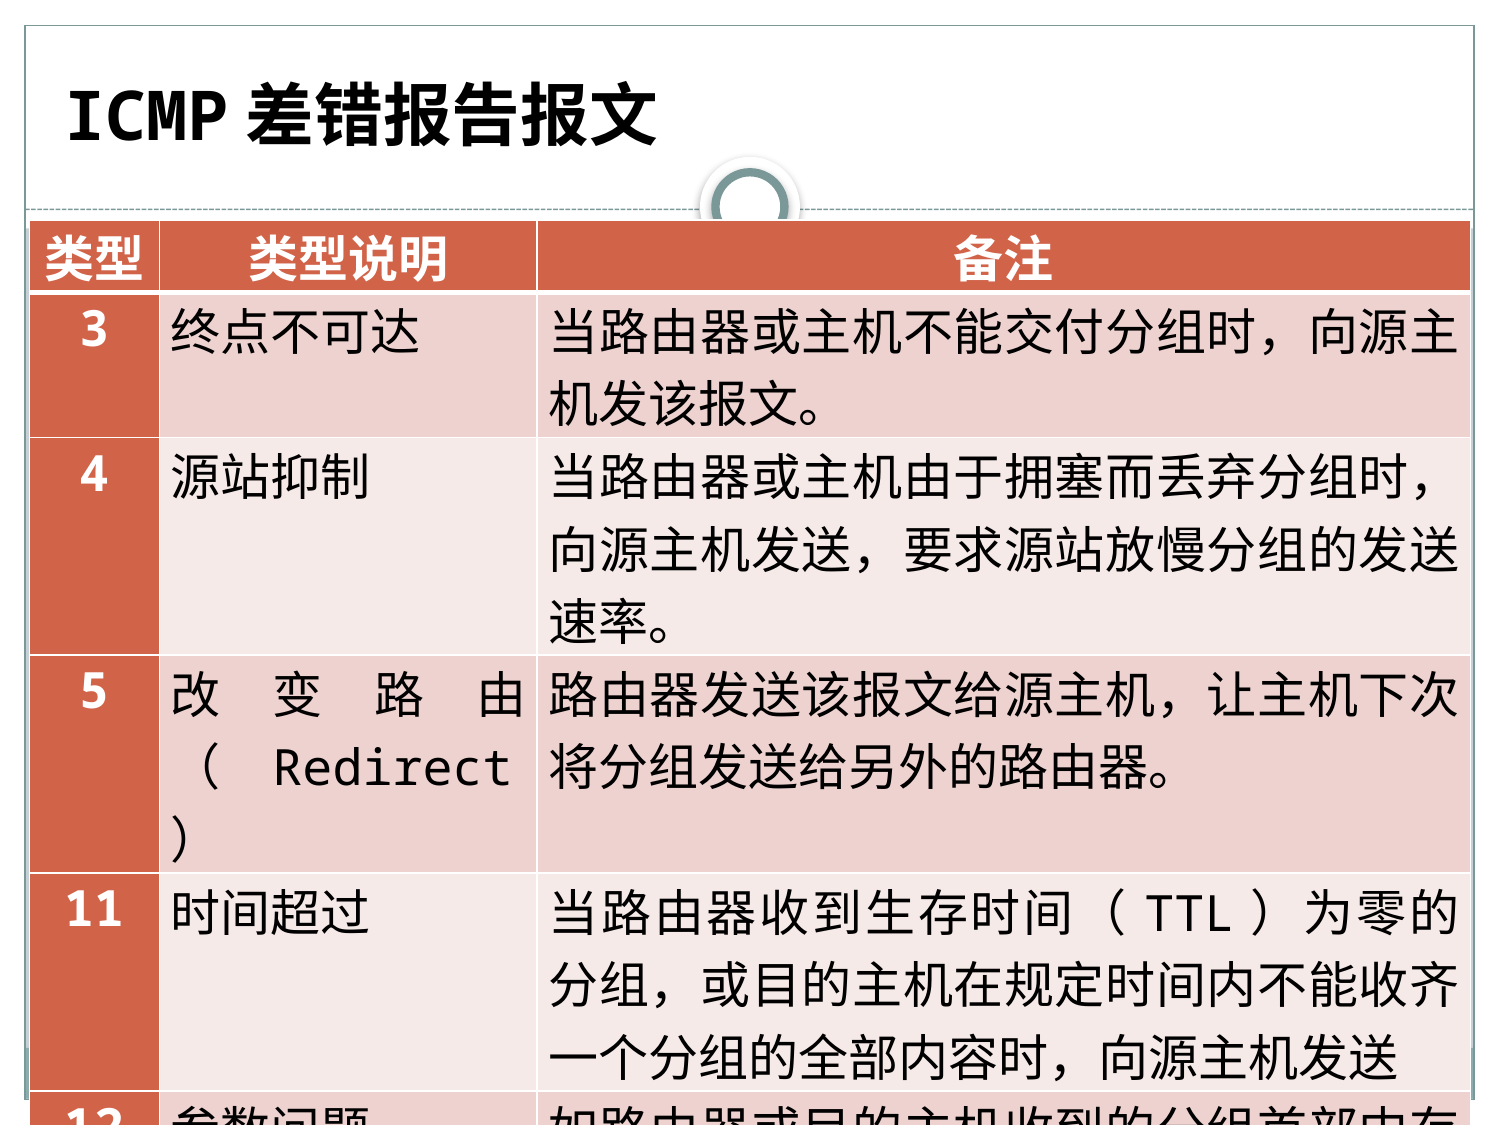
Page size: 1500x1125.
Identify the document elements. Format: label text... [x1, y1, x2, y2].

table_cell 12 [30, 1092, 159, 1125]
table_header 备注 [538, 221, 1470, 290]
table_cell 时间超过 [160, 874, 536, 1090]
table_cell 参数问题 [160, 1092, 536, 1125]
table_cell 当路由器或主机由于拥塞而丢弃分组时，向源主机发送，要求源站放慢分组的发送速率。 [538, 438, 1470, 654]
table_cell 3 [30, 295, 159, 437]
table_cell 当路由器或主机不能交付分组时，向源主机发该报文。 [538, 295, 1470, 437]
table_cell 源站抑制 [160, 438, 536, 654]
table_header 类型说明 [160, 221, 536, 290]
table_cell 如路由器或目的主机收到的分组首部中存在字段值不正确的情况，就丢弃该分组，向源主机发送 [538, 1092, 1470, 1125]
table_cell 改变路由（Redirect） [160, 656, 536, 872]
table_cell 5 [30, 656, 159, 872]
table_cell 4 [30, 438, 159, 654]
table_cell 当路由器收到生存时间（TTL）为零的分组，或目的主机在规定时间内不能收齐一个分组的全部内容时，向源主机发送 [538, 874, 1470, 1090]
table_cell 11 [30, 874, 159, 1090]
table_cell 终点不可达 [160, 295, 536, 437]
table_header 类型 [30, 221, 159, 290]
table_cell 路由器发送该报文给源主机，让主机下次将分组发送给另外的路由器。 [538, 656, 1470, 872]
title ICMP差错报告报文 [49, 37, 1450, 162]
